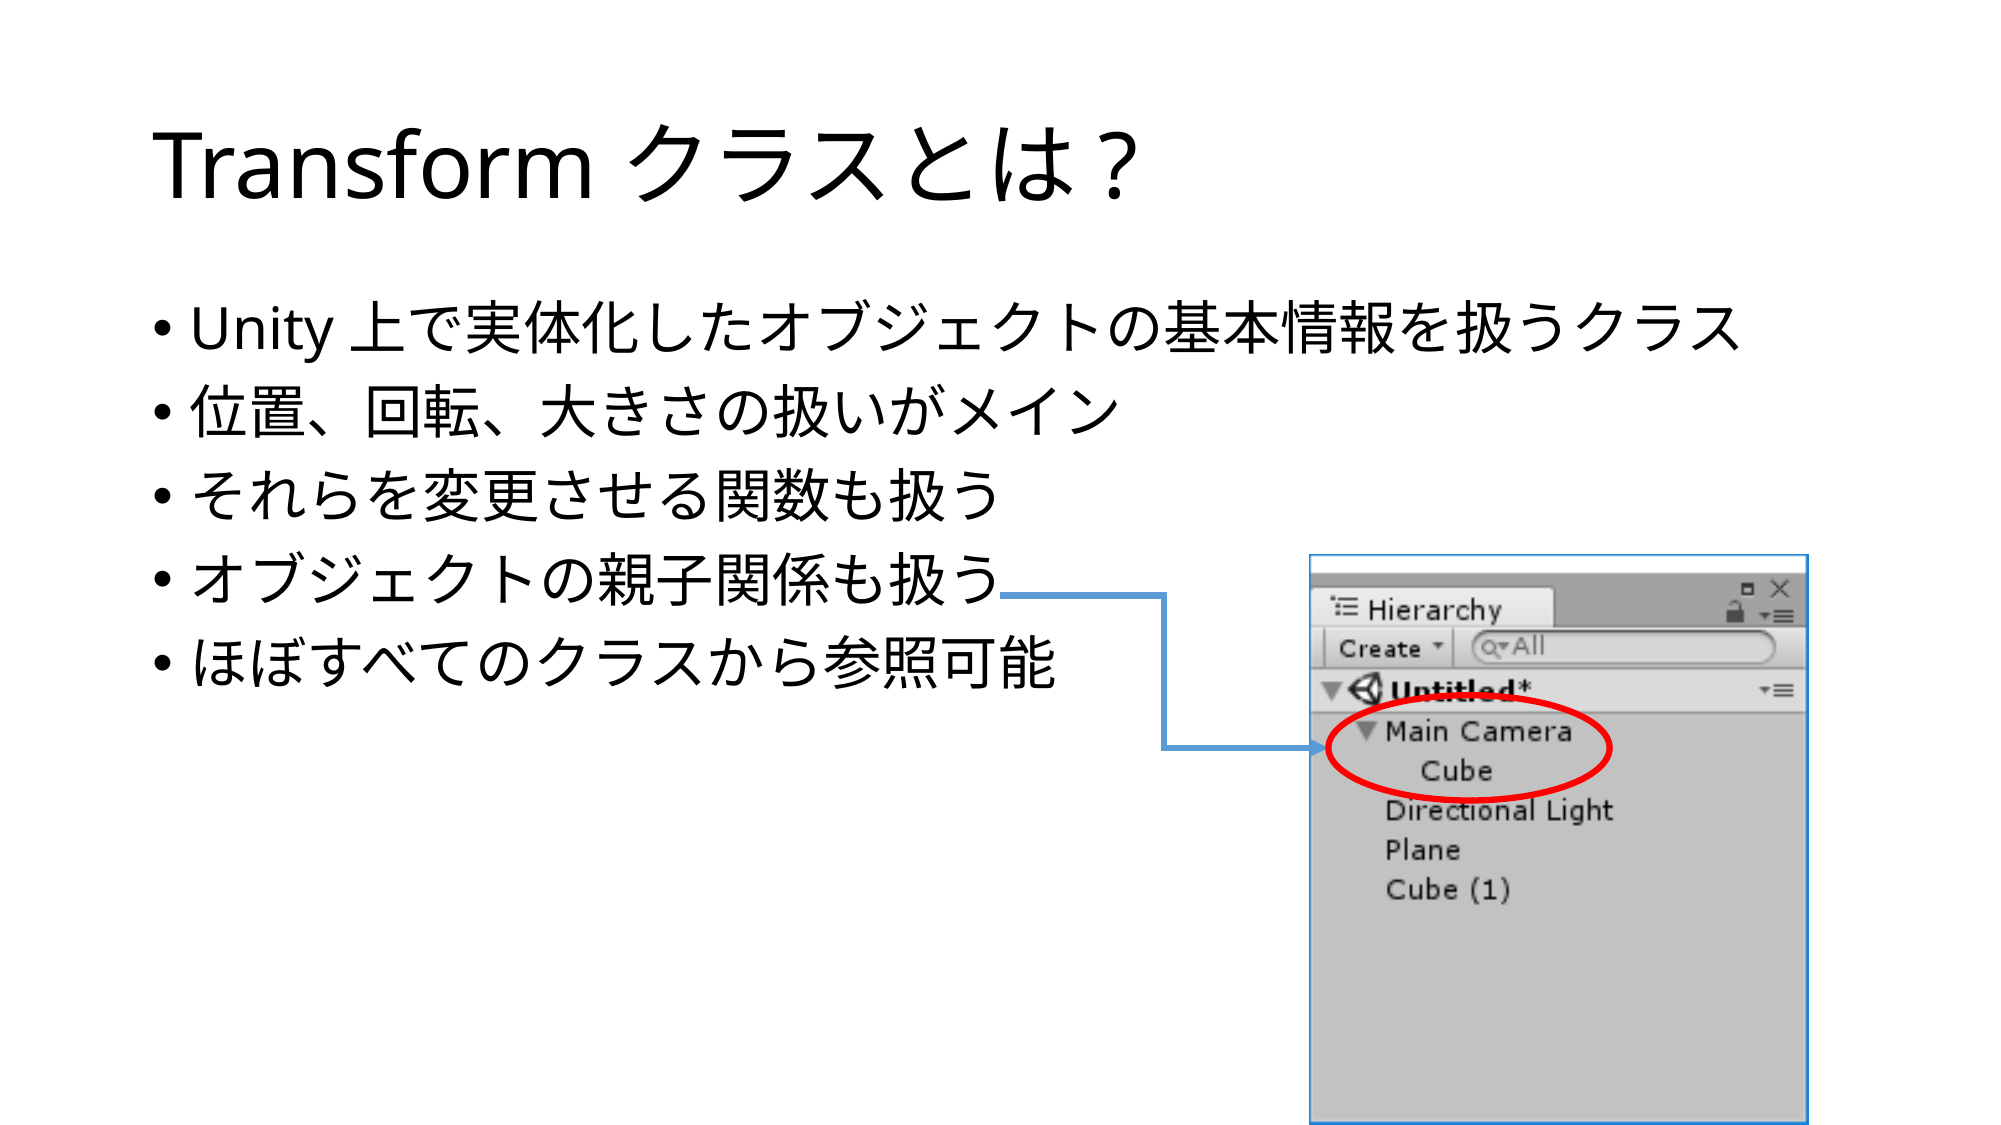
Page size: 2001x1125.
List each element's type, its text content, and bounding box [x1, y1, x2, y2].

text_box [999, 554, 1809, 1125]
title Transformクラスとは? [137, 59, 1863, 278]
list Unity上で実体化したオブジェクトの基本情報を扱うクラス 位置、回転、大きさの扱いがメイン それらを変更させる関数も扱う オブジェクトの親子関係も扱う ほぼすべてのクラスから参照可能 [137, 292, 1863, 1006]
